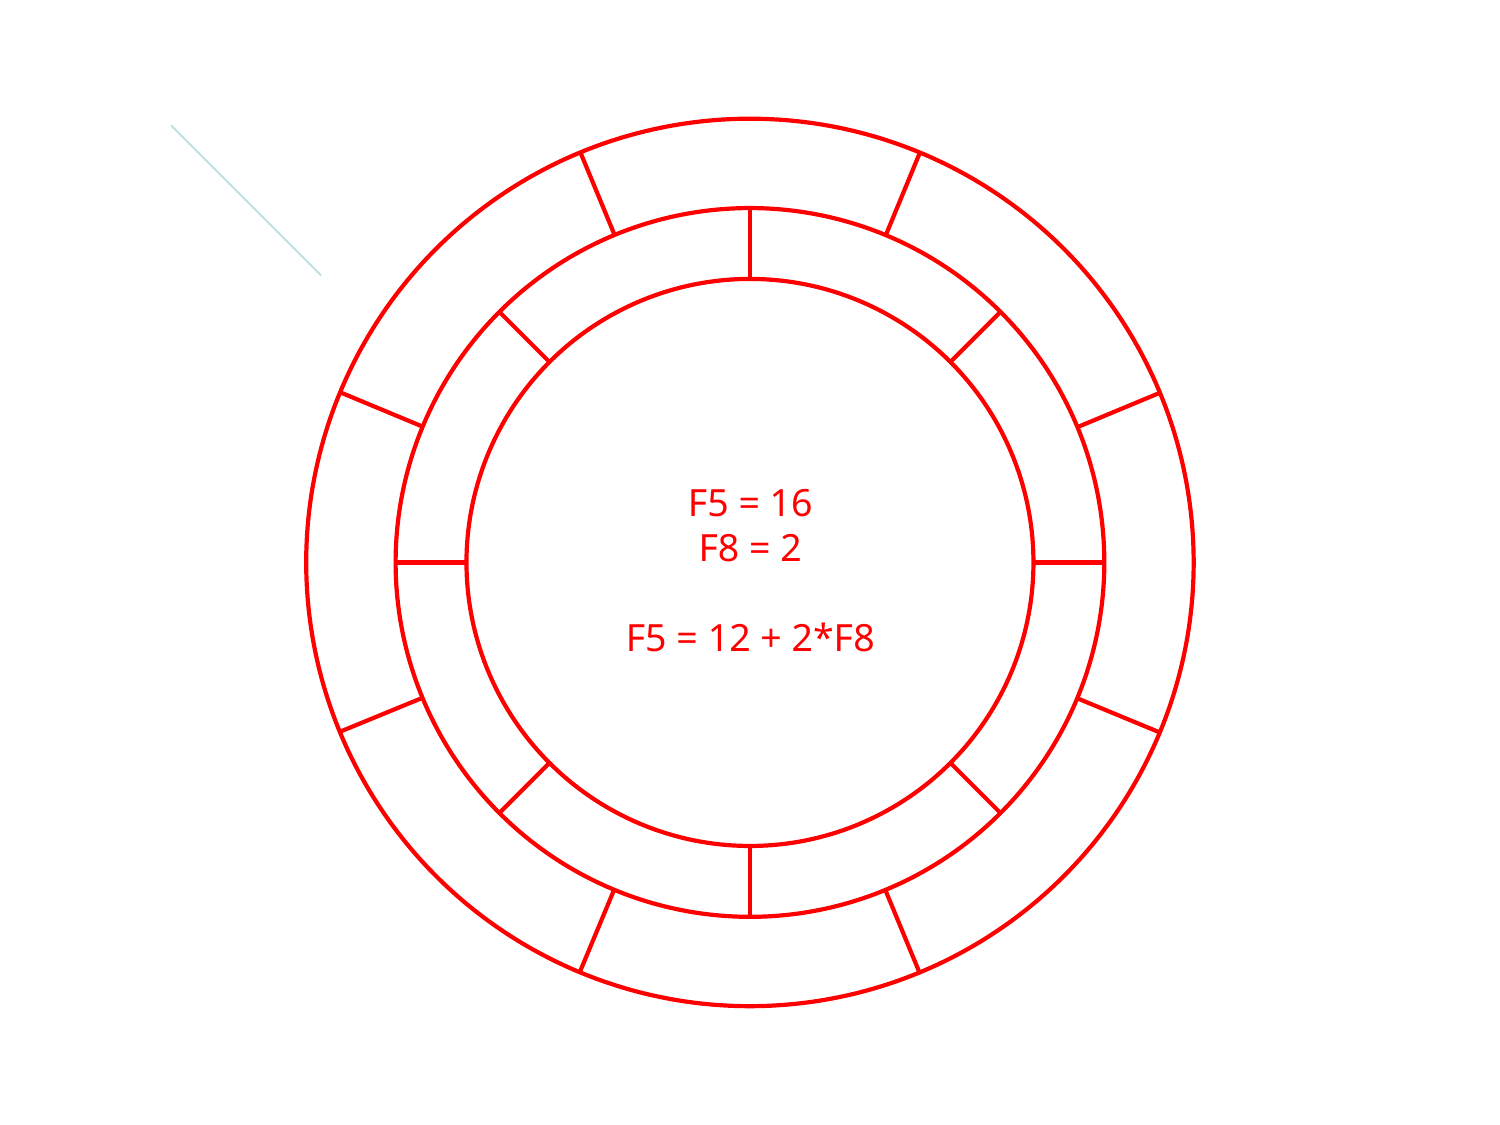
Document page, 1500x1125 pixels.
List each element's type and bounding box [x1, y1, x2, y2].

text_box [170, 125, 300, 276]
text_box [305, 118, 1194, 1007]
